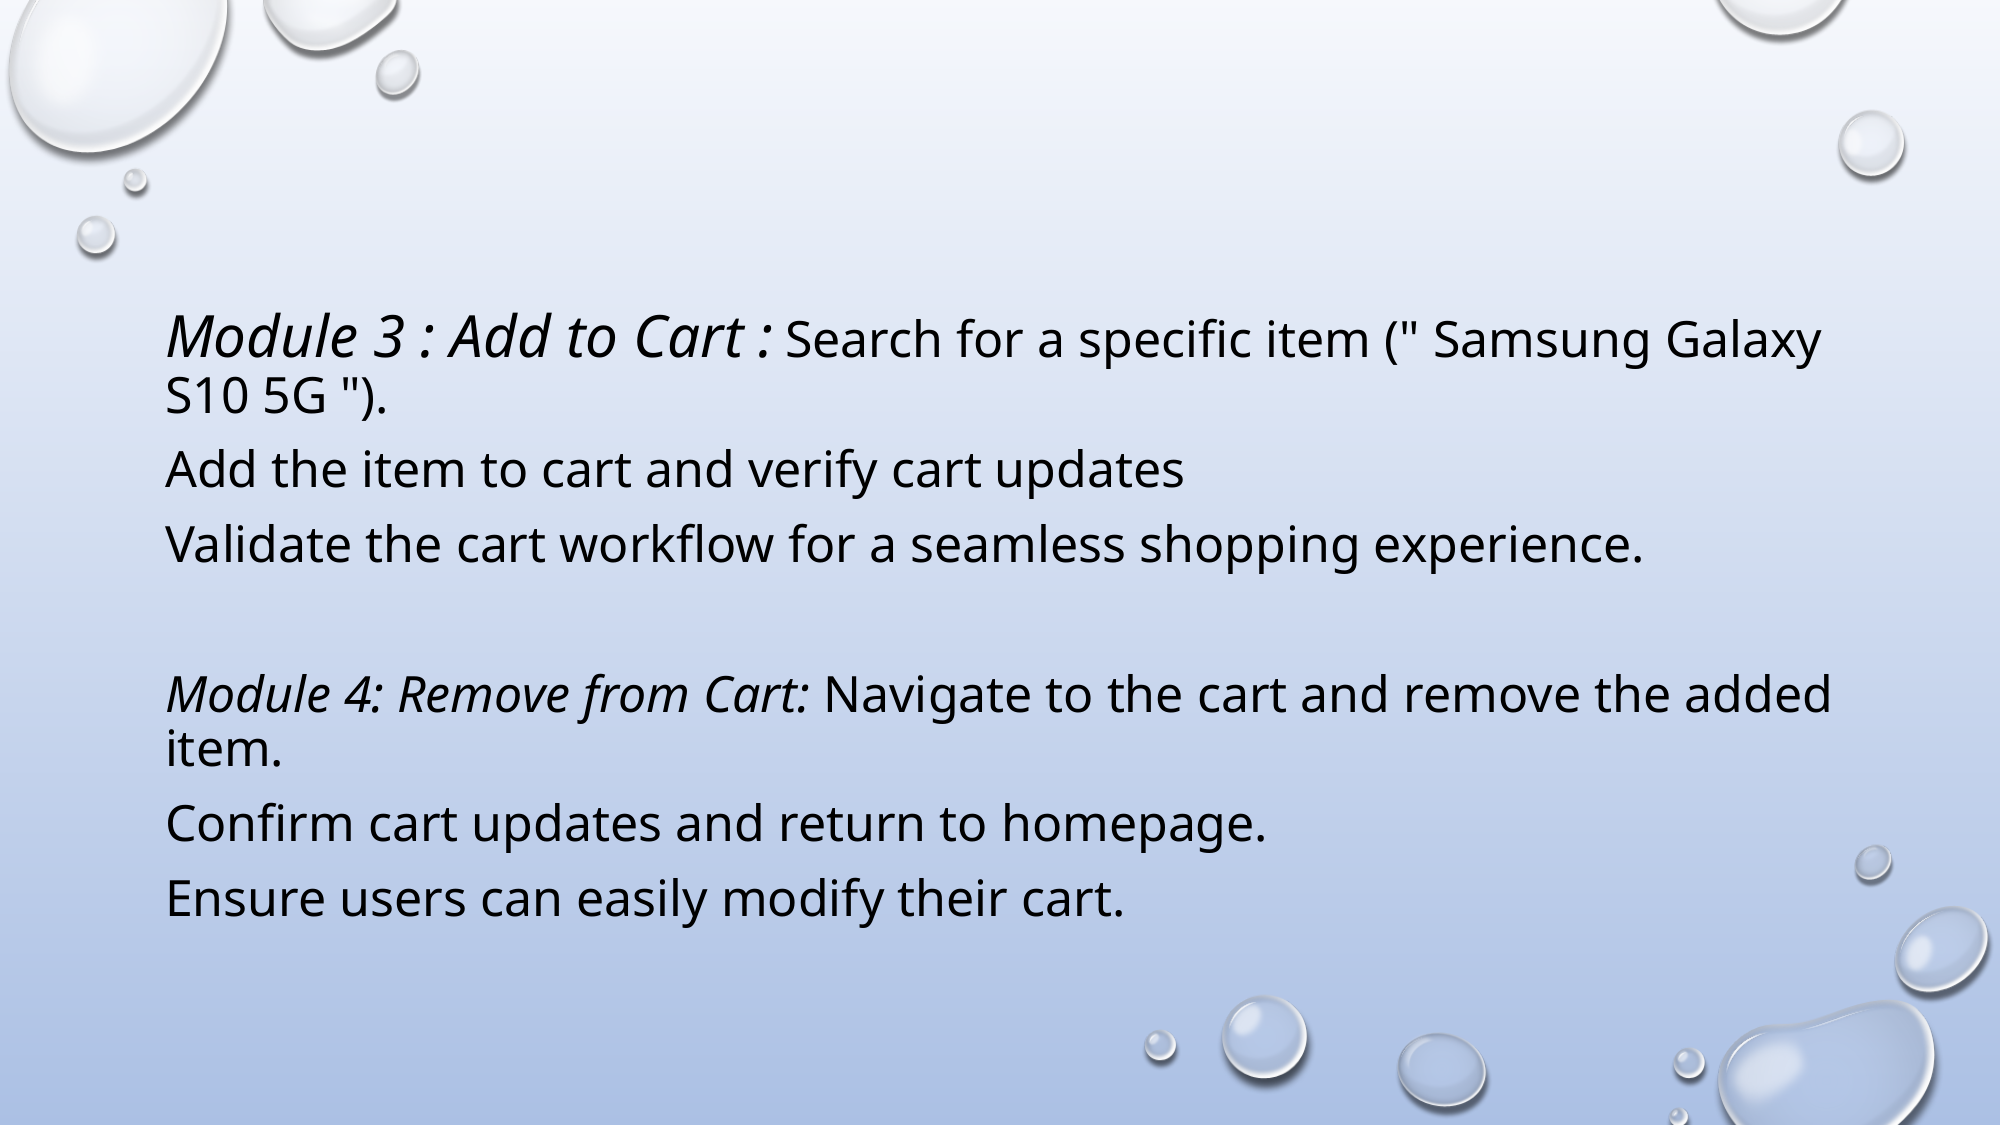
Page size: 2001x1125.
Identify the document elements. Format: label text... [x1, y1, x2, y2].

list Module 3 : Add to Cart : Search for a specific item (" Samsung Galaxy S10 5G "). Add the item to cart and verify cart updates Validate the cart workflow for a seamless shopping experience. Module 4: Remove from Cart: Navigate to the cart and remove the added item. Confirm cart updates and return to homepage. Ensure users can easily modify their cart. [149, 299, 1850, 955]
picture [0, 0, 2000, 1125]
